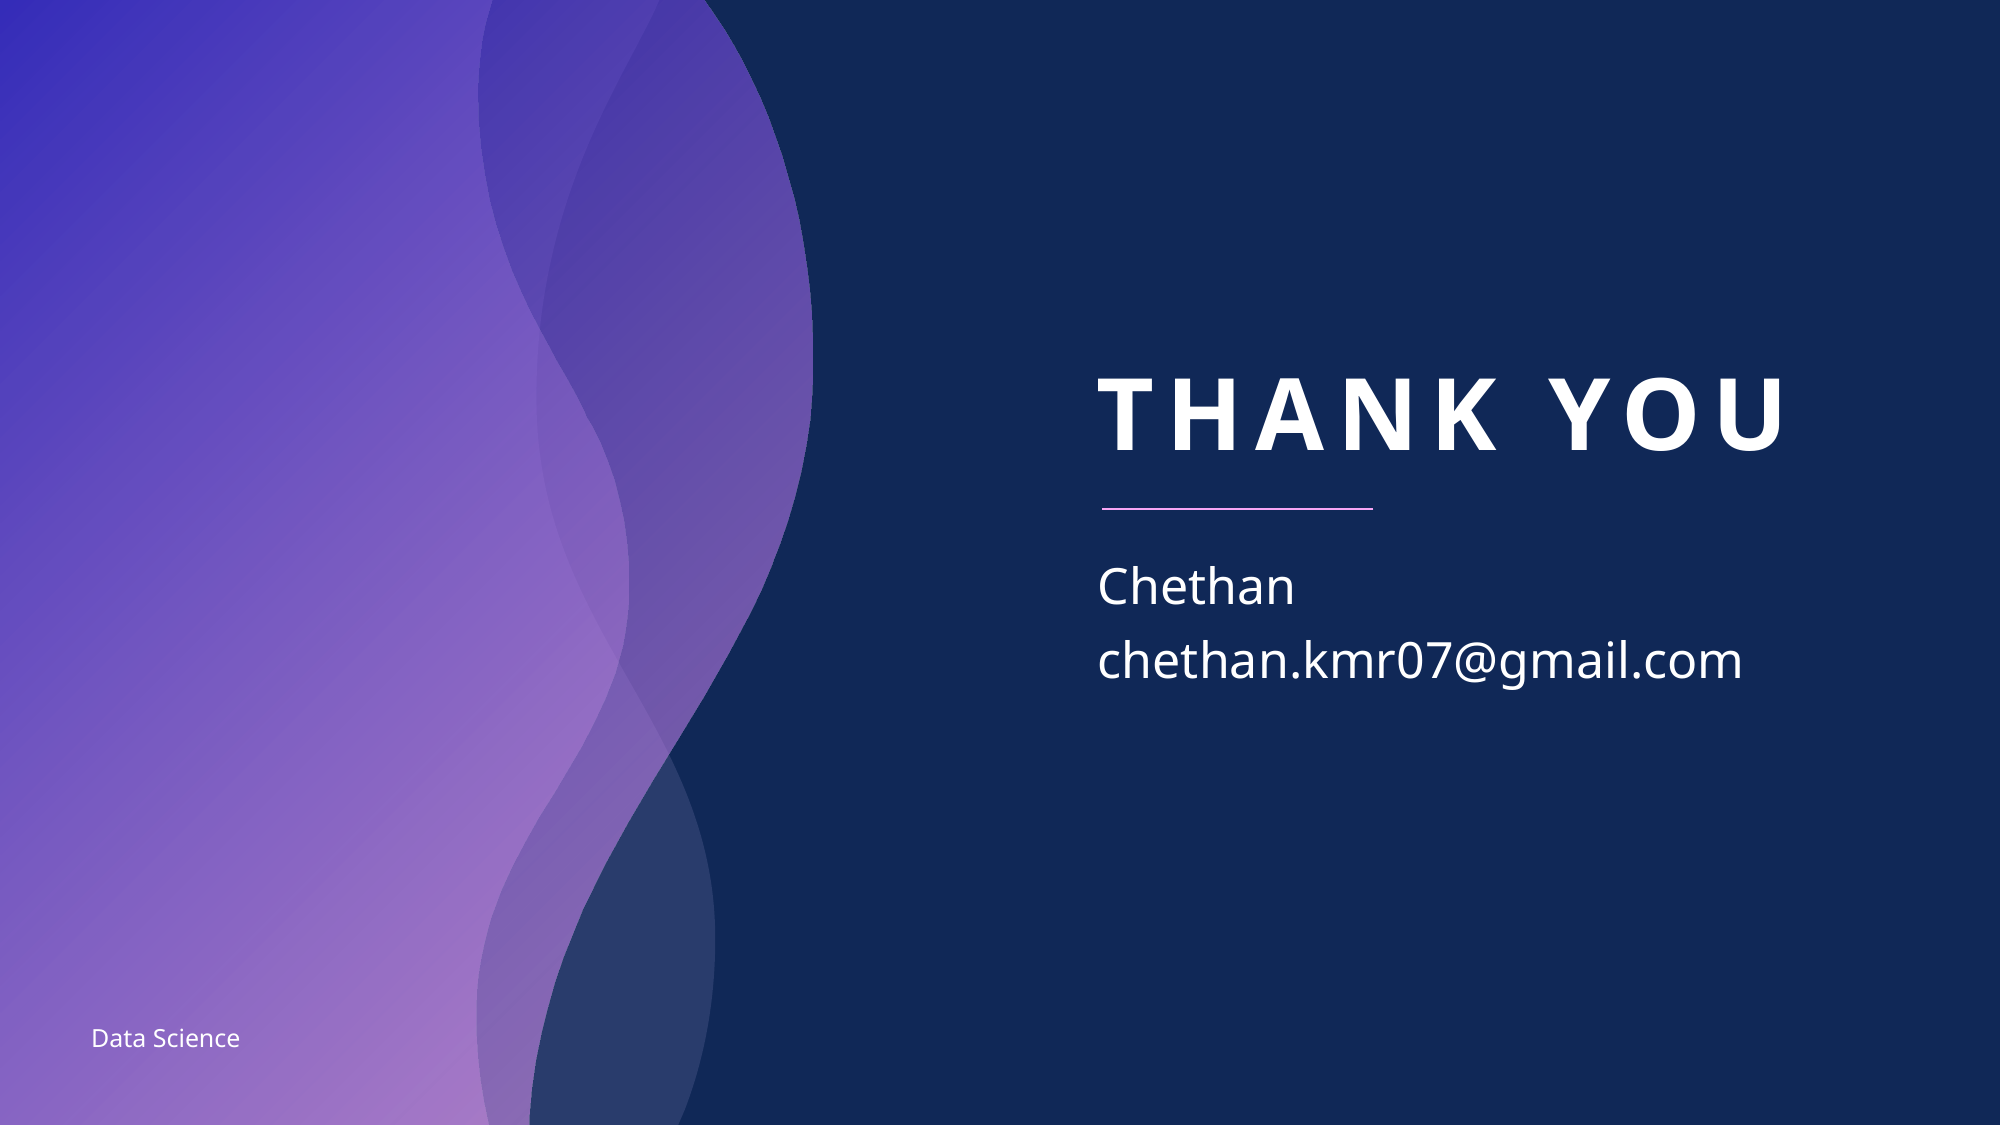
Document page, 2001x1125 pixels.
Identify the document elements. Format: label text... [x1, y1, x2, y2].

list Chethan chethan.kmr07@gmail.com [1083, 553, 1856, 947]
text_box Data Science [76, 1015, 459, 1061]
title THANK YOU [1081, 304, 1856, 480]
